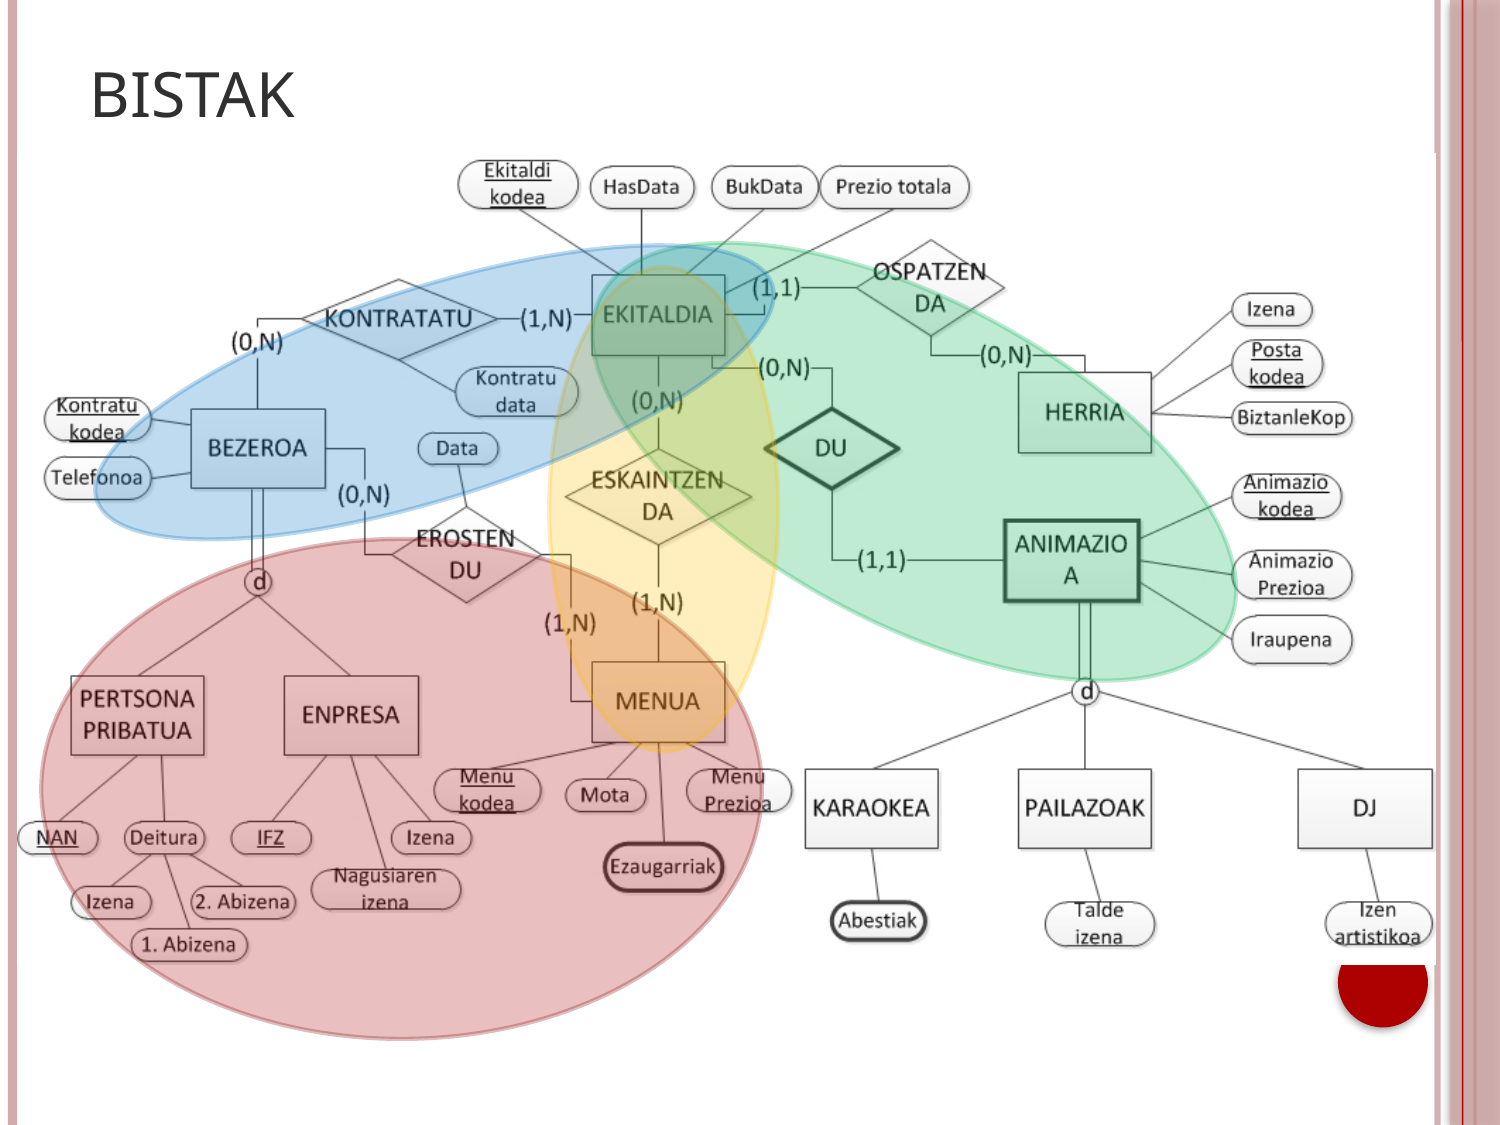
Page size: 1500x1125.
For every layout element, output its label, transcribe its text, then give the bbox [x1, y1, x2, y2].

title BISTAK [75, 45, 1300, 138]
picture [17, 152, 1436, 965]
text_box [155, 974, 648, 1041]
